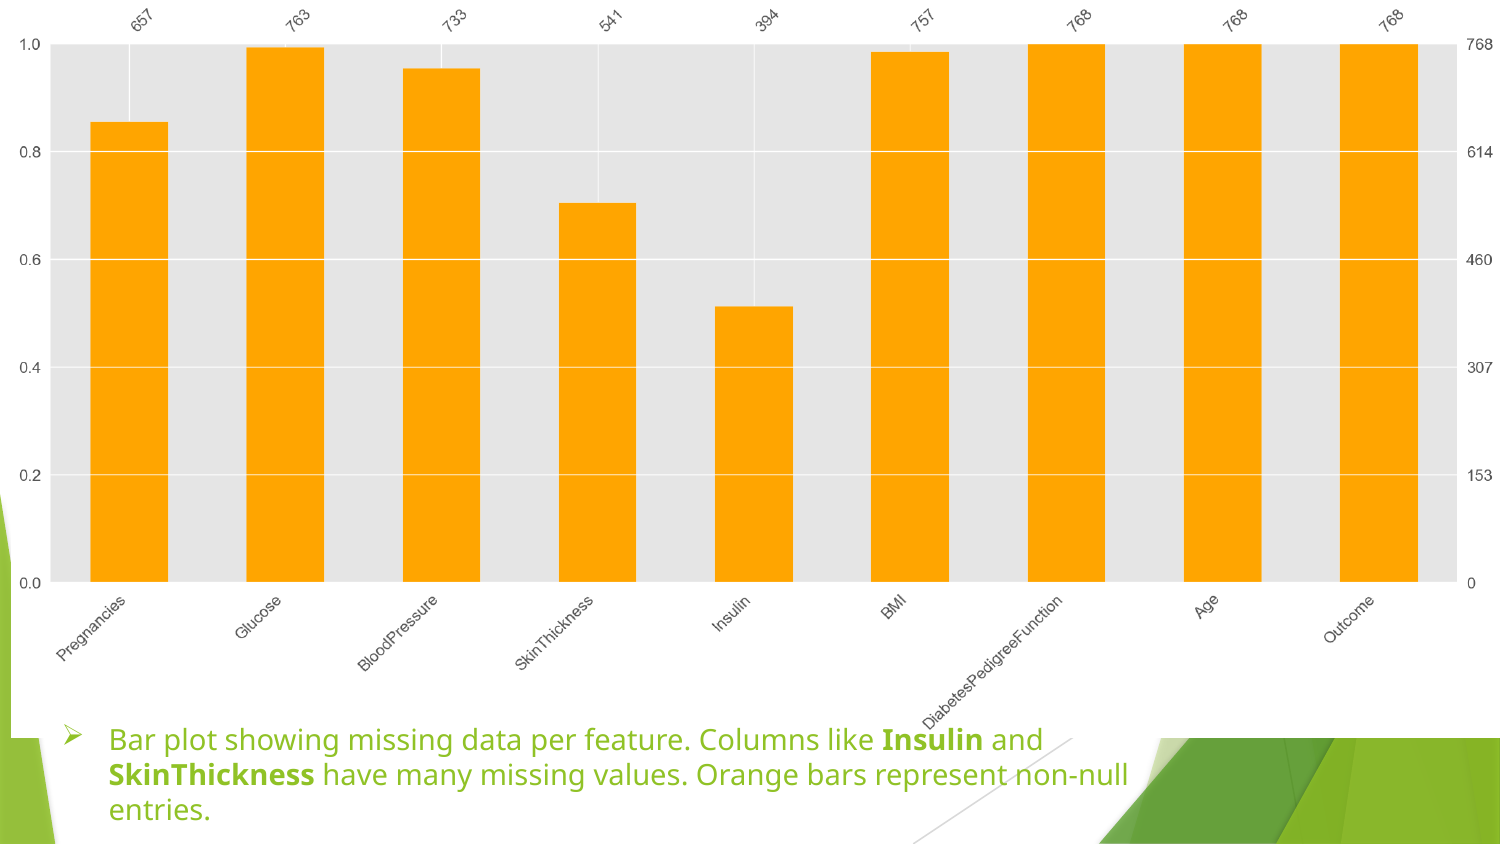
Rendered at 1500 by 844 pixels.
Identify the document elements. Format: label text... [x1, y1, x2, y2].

picture [11, 0, 1500, 739]
text_box Bar plot showing missing data per feature. Columns like Insulin and SkinThickness have many missing values. Orange bars represent non-null entries. [46, 747, 1174, 770]
